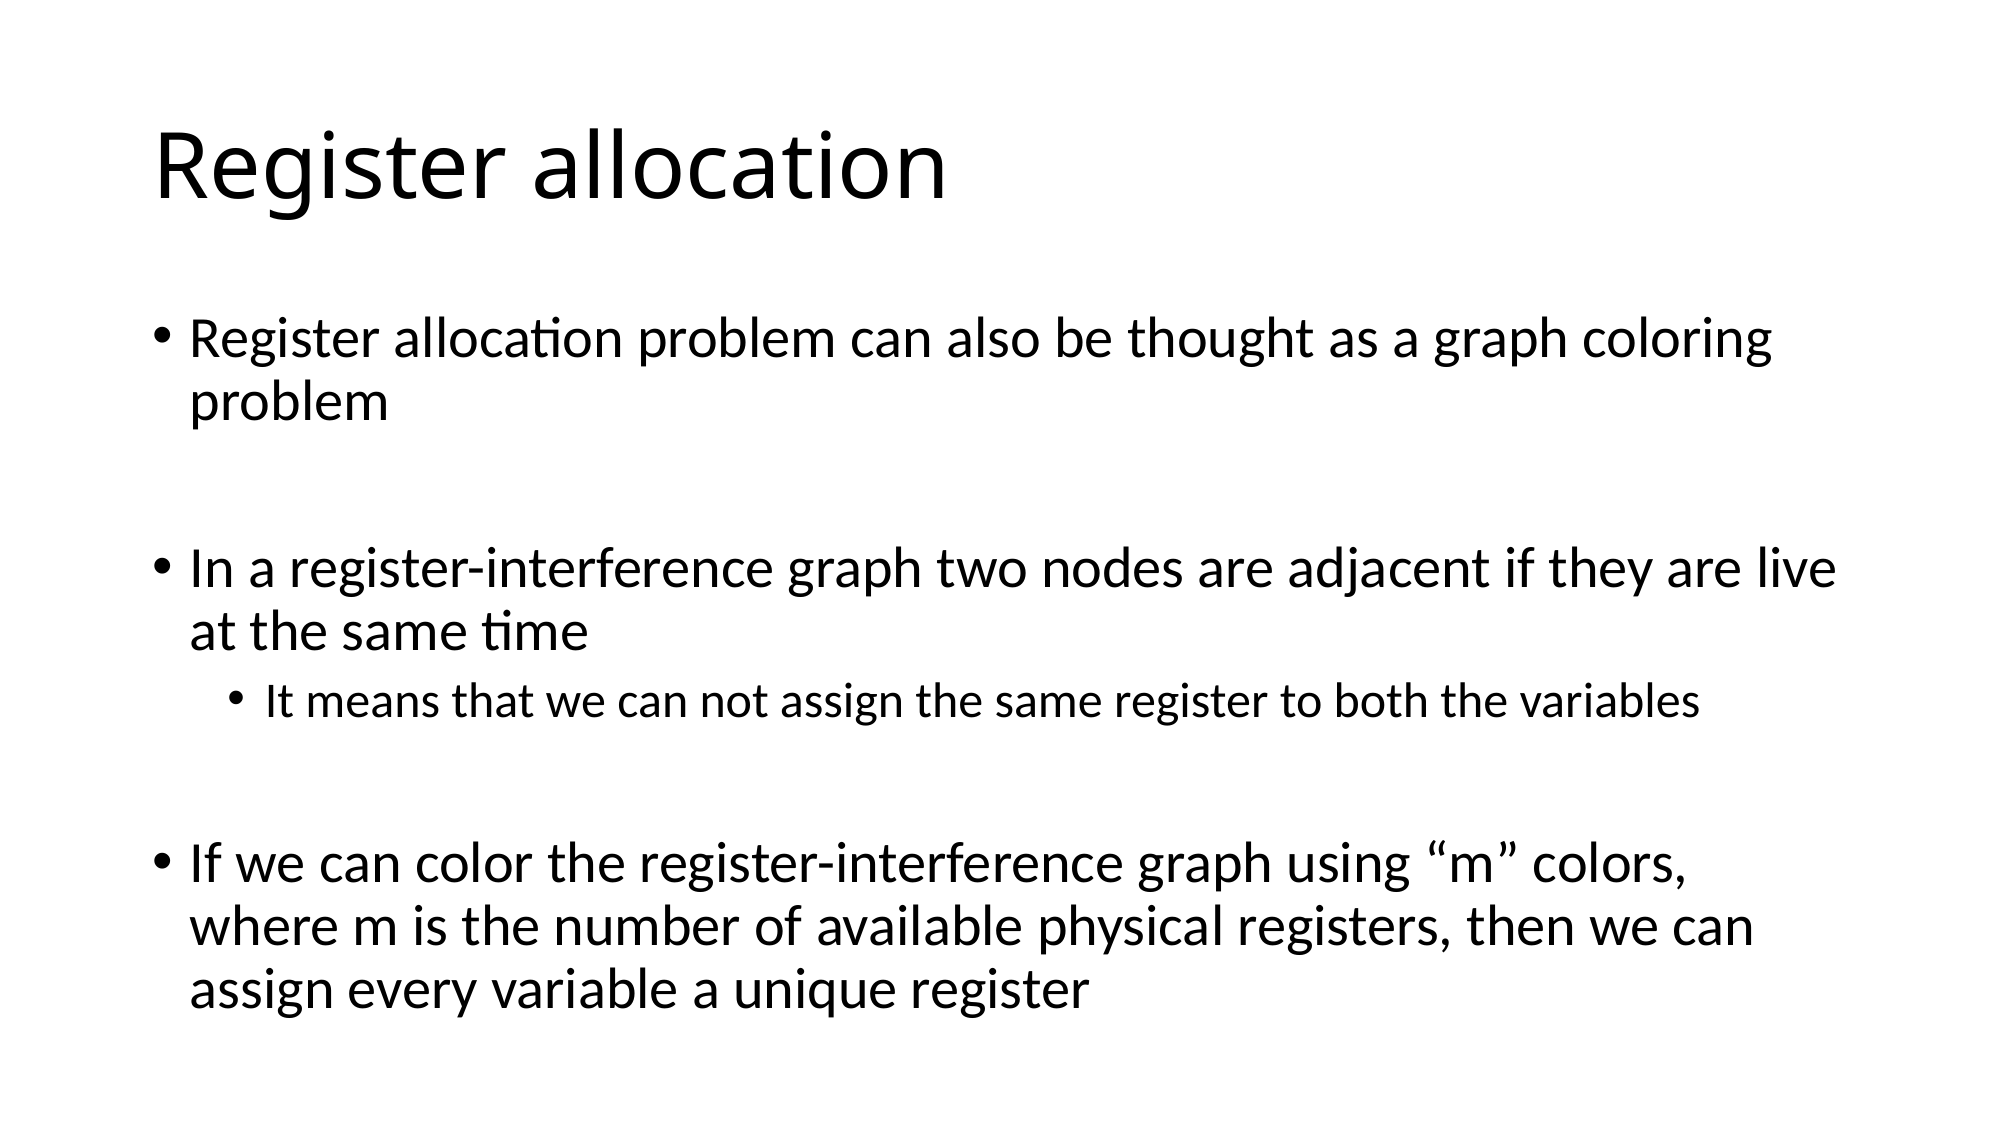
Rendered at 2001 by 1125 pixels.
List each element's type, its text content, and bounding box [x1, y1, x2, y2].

list Register allocation problem can also be thought as a graph coloring problem In a register-interference graph two nodes are adjacent if they are live at the same time It means that we can not assign the same register to both the variables If we can color the register-interference graph using “m” colors, where m is the number of available physical registers, then we can assign every variable a unique register [137, 299, 1863, 1014]
title Register allocation [137, 59, 1863, 278]
